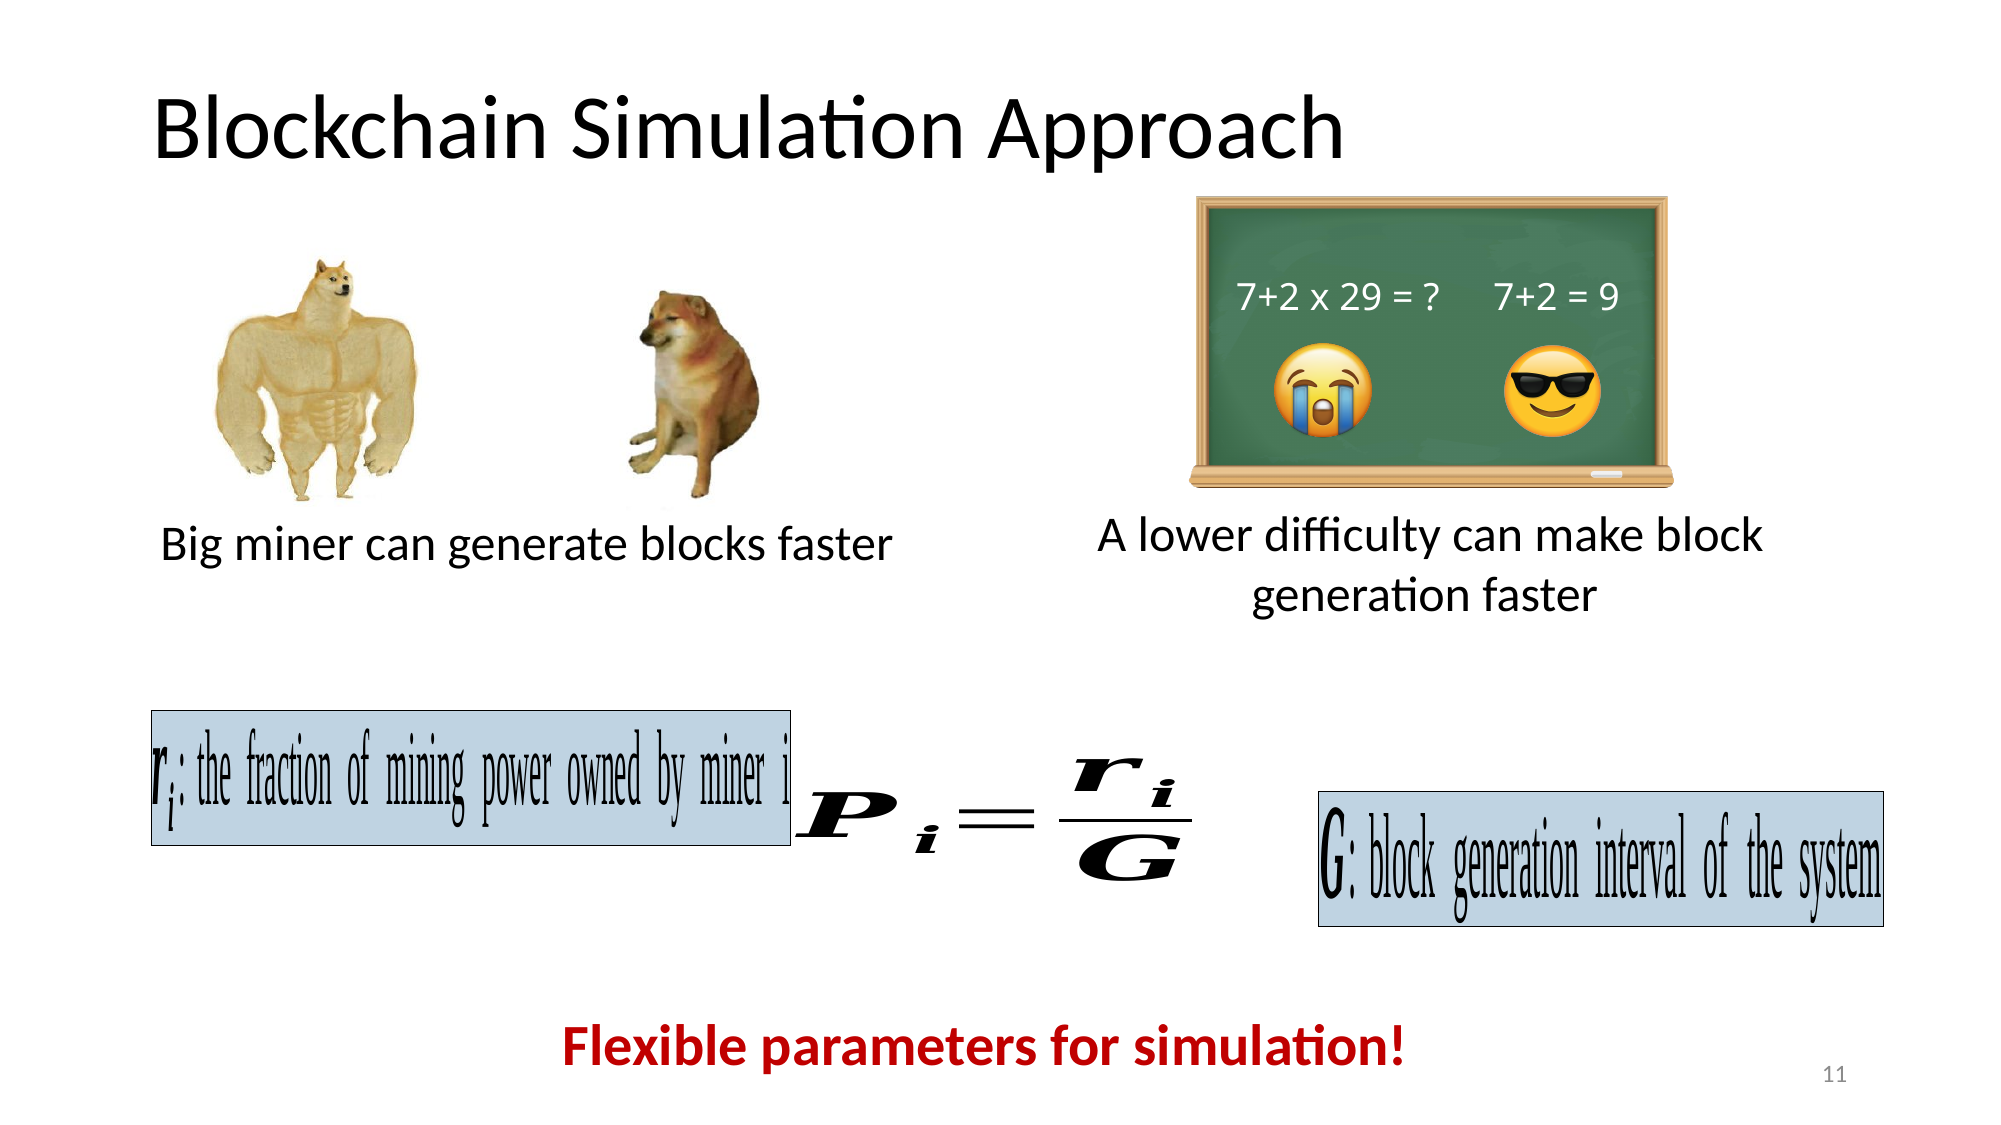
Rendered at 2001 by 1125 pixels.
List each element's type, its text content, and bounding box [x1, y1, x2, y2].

text_box Flexible parameters for simulation! [548, 999, 1431, 1085]
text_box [130, 193, 925, 604]
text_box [1057, 196, 1804, 631]
slide_number 11 [1412, 1042, 1863, 1103]
title Blockchain Simulation Approach [137, 59, 1863, 198]
